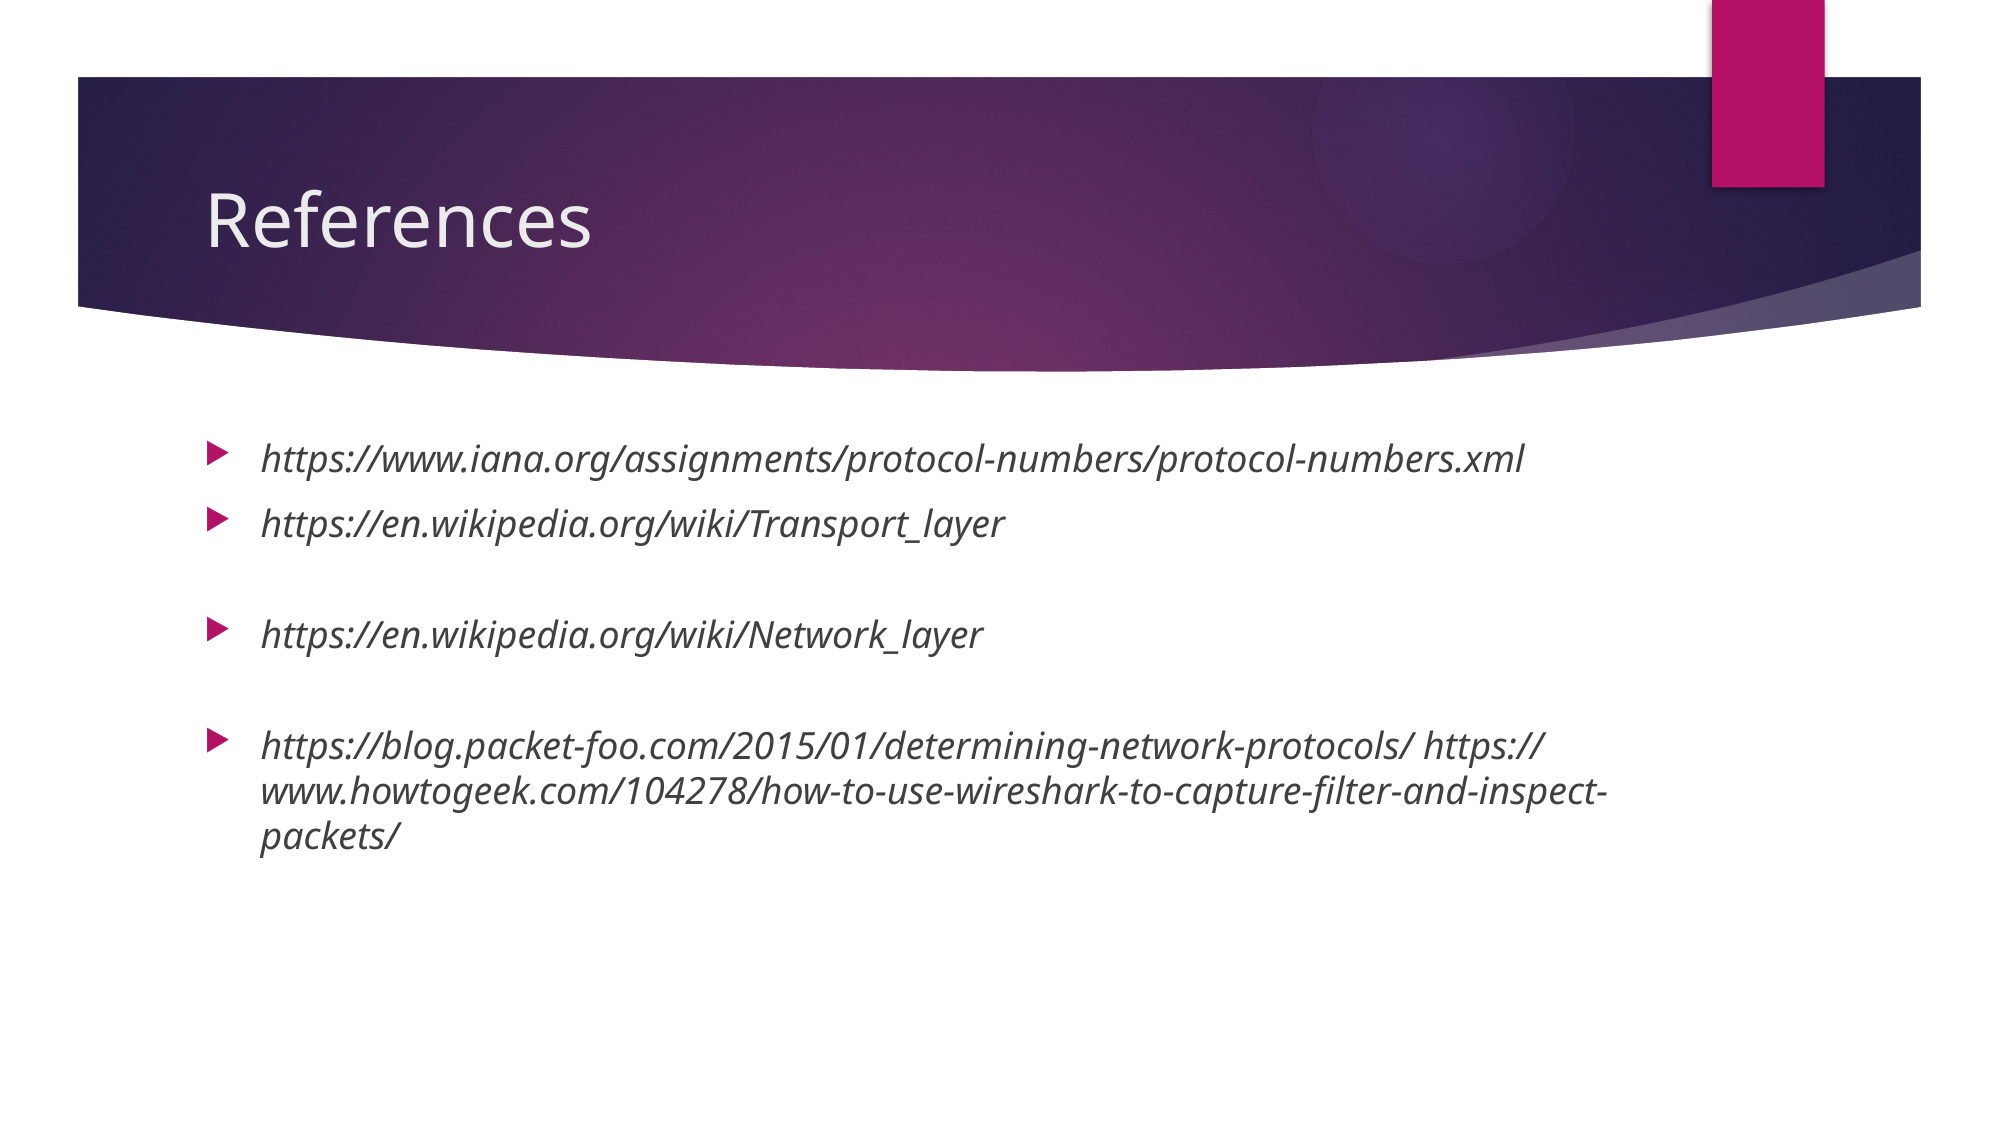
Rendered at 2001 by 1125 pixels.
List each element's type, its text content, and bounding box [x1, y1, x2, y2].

title References [189, 159, 1627, 276]
list https://www.iana.org/assignments/protocol-numbers/protocol-numbers.xml https://en.wikipedia.org/wiki/Transport_layer https://en.wikipedia.org/wiki/Network_layer https://blog.packet-foo.com/2015/01/determining-network-protocols/ https://www.howtogeek.com/104278/how-to-use-wireshark-to-capture-filter-and-inspect-packets/ [189, 427, 1638, 988]
